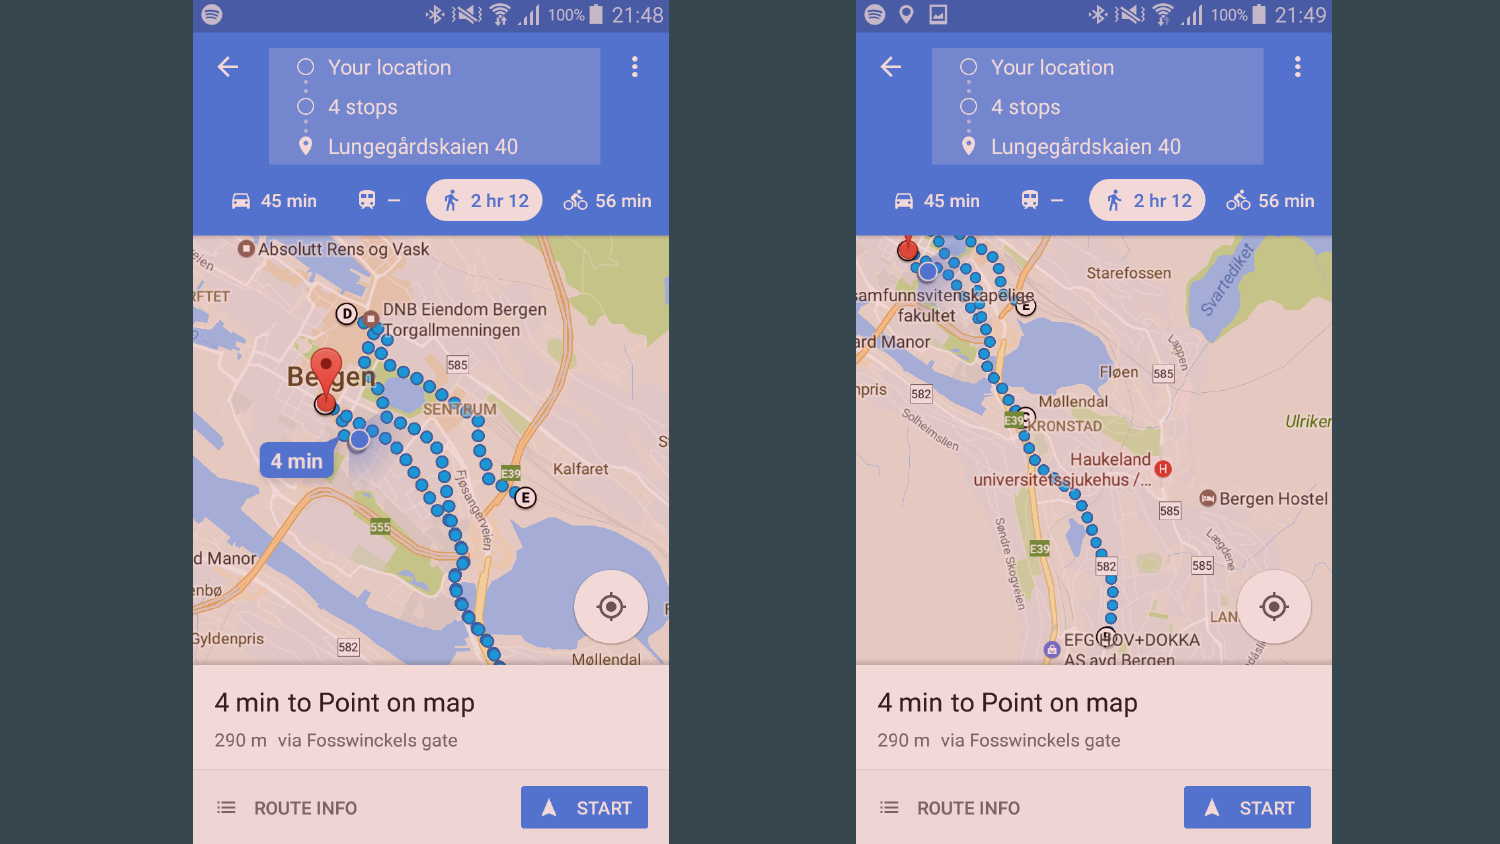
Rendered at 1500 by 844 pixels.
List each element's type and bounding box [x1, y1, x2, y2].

picture [193, 0, 669, 844]
picture [856, 0, 1332, 844]
